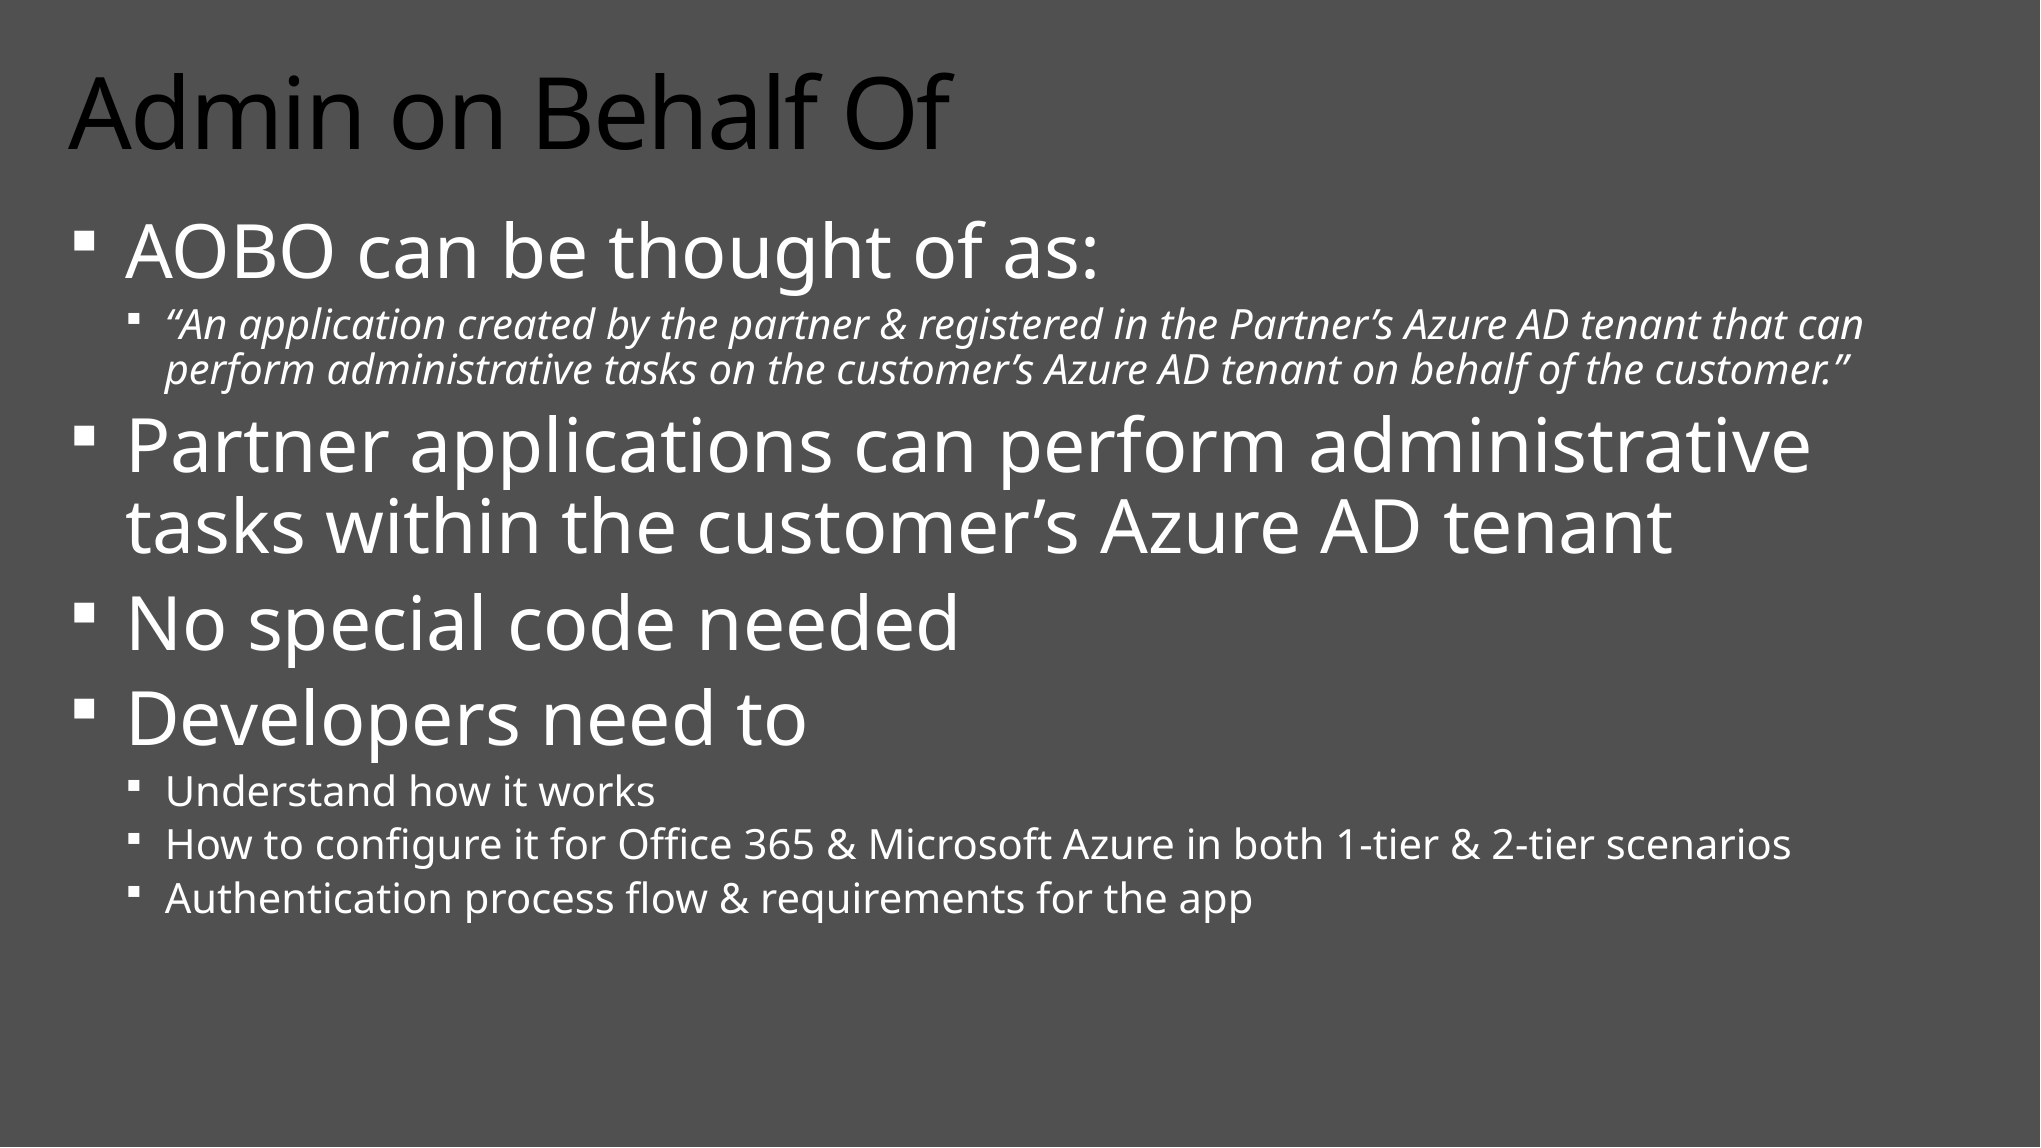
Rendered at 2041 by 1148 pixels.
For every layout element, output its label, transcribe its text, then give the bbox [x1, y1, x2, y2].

title Admin on Behalf Of [45, 48, 1996, 199]
list AOBO can be thought of as: “An application created by the partner & registered in the Partner’s Azure AD tenant that can perform administrative tasks on the customer’s Azure AD tenant on behalf of the customer.” Partner applications can perform administrative tasks within the customer’s Azure AD tenant No special code needed Developers need to Understand how it works How to configure it for Office 365 & Microsoft Azure in both 1-tier & 2-tier scenarios Authentication process flow & requirements for the app [45, 199, 1996, 972]
